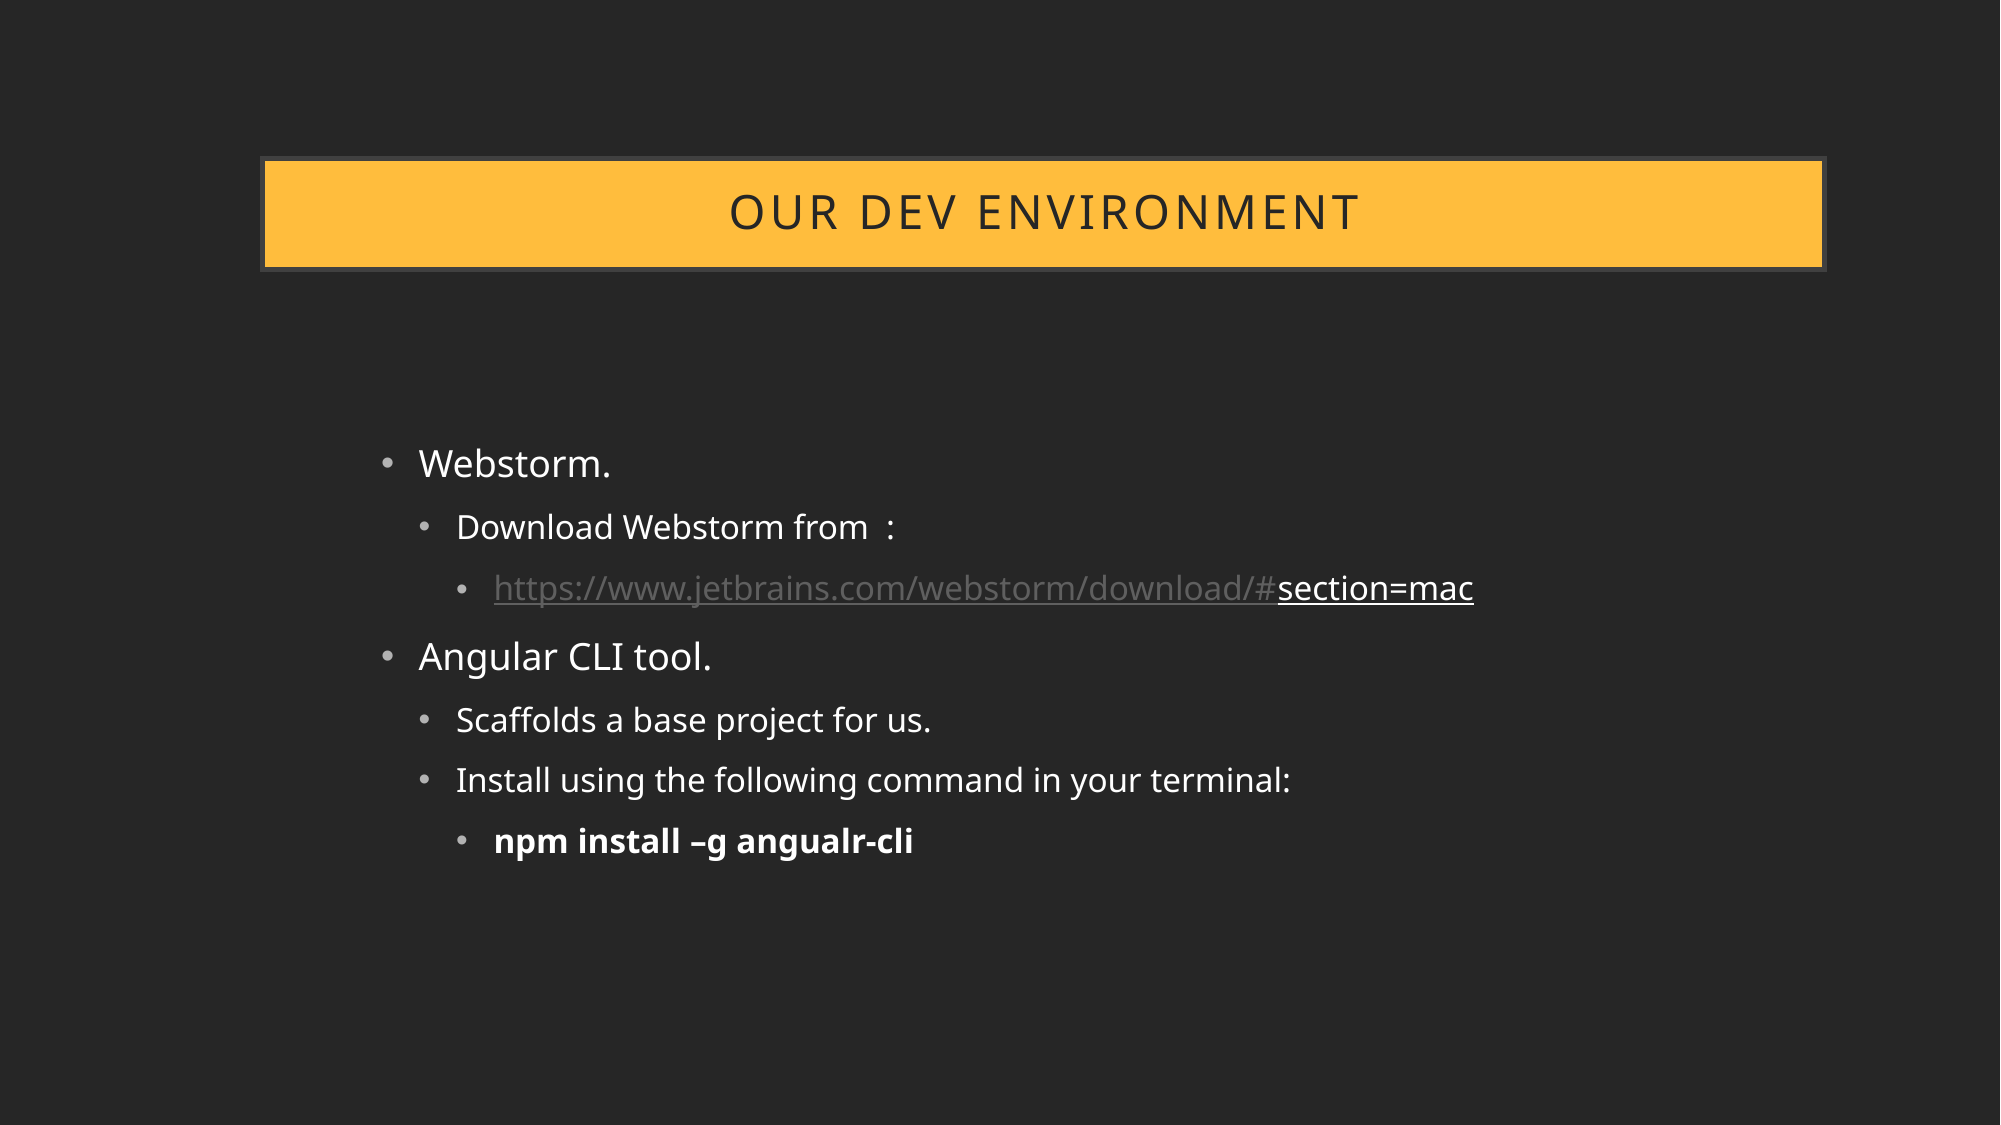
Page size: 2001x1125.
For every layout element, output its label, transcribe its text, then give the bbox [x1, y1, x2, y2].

title Our Dev Environment [260, 156, 1827, 272]
list Webstorm. Download Webstorm from : https://www.jetbrains.com/webstorm/download/#section=mac Angular CLI tool. Scaffolds a base project for us. Install using the following command in your terminal: npm install –g angualr-cli [366, 432, 1634, 942]
